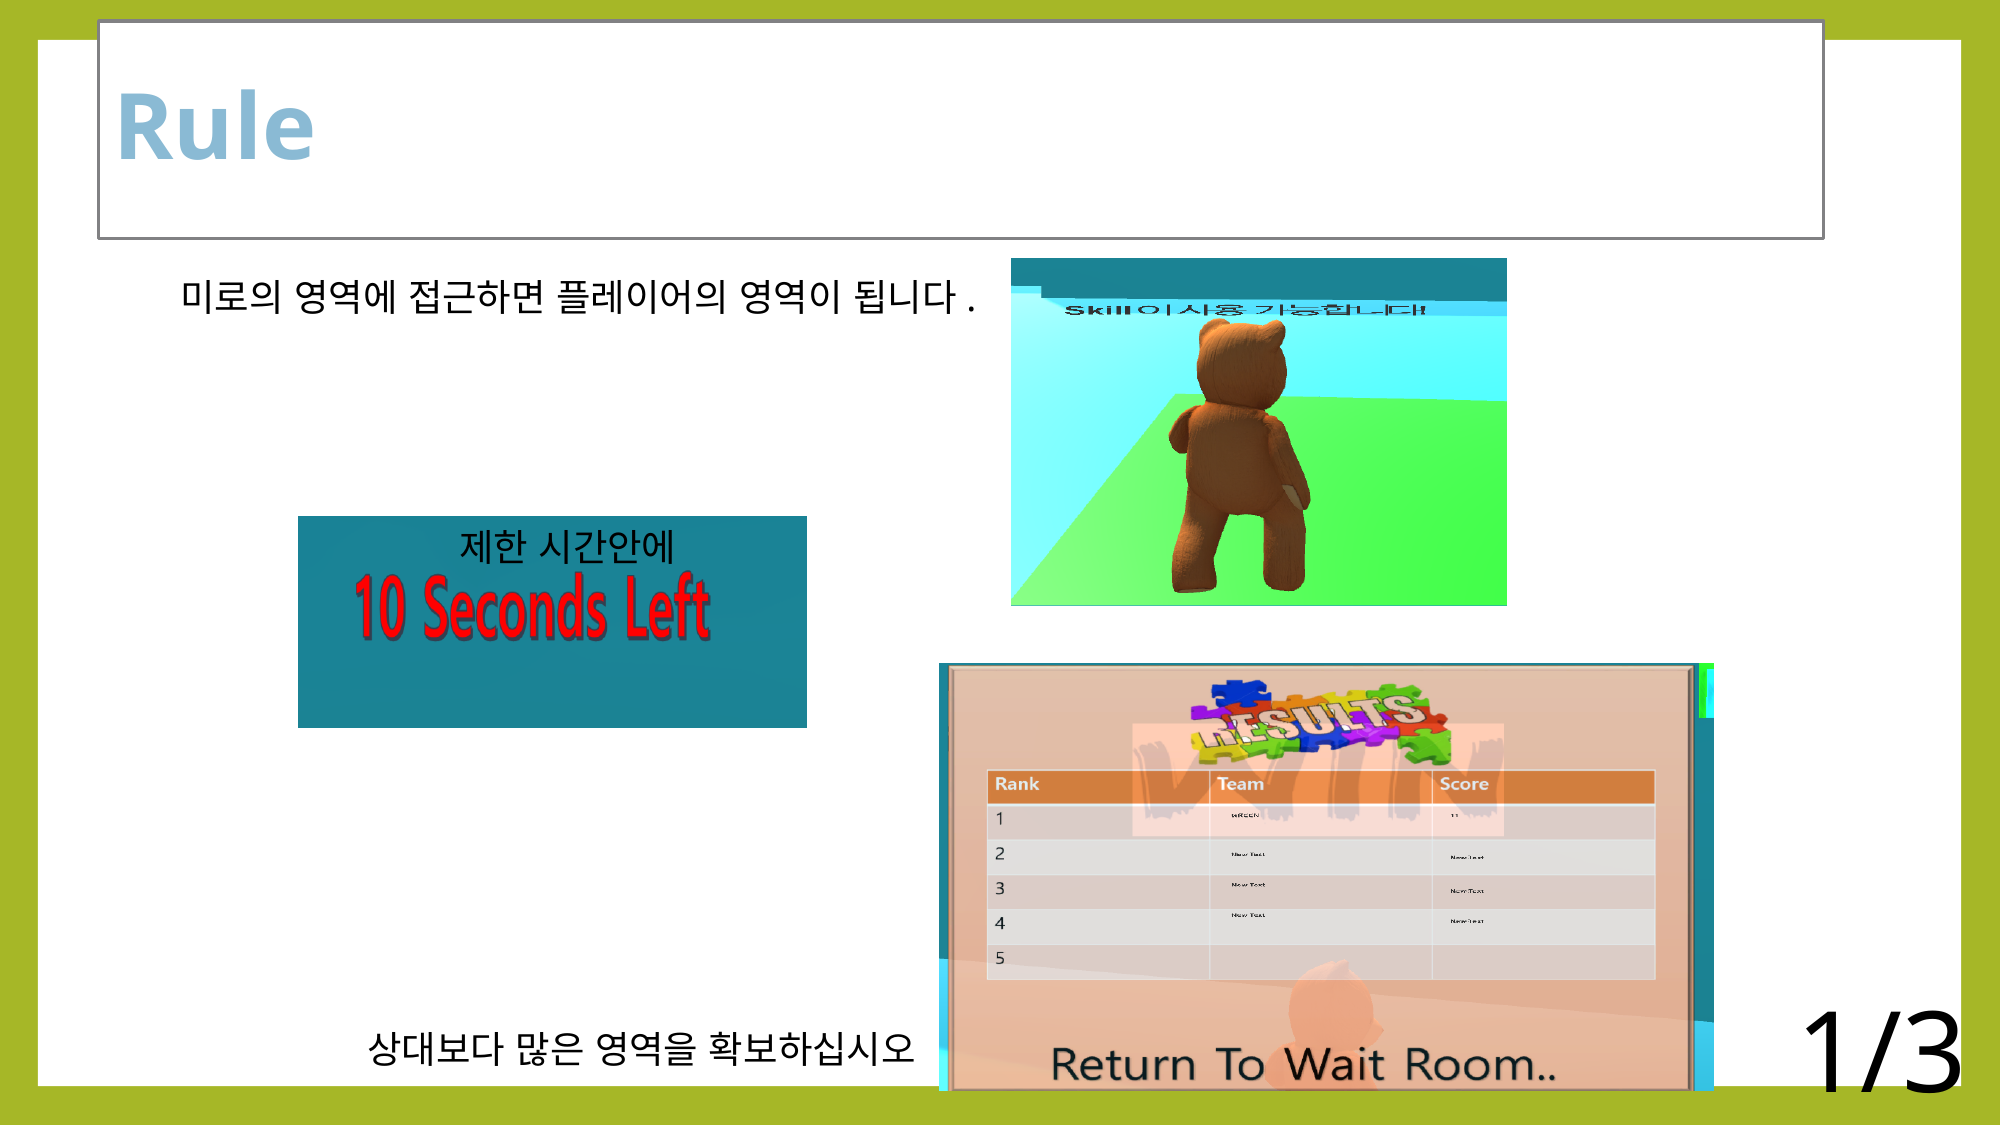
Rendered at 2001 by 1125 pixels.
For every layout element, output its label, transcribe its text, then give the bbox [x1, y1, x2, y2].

text_box 미로의 영역에 접근하면 플레이어의 영역이 됩니다. [165, 265, 992, 326]
picture [297, 516, 807, 728]
text_box 1/3 [1781, 972, 1983, 1123]
text_box 상대보다 많은 영역을 확보하십시오 [352, 1018, 932, 1078]
title Rule [97, 19, 1825, 240]
picture [939, 663, 1714, 1091]
picture [1011, 258, 1507, 607]
